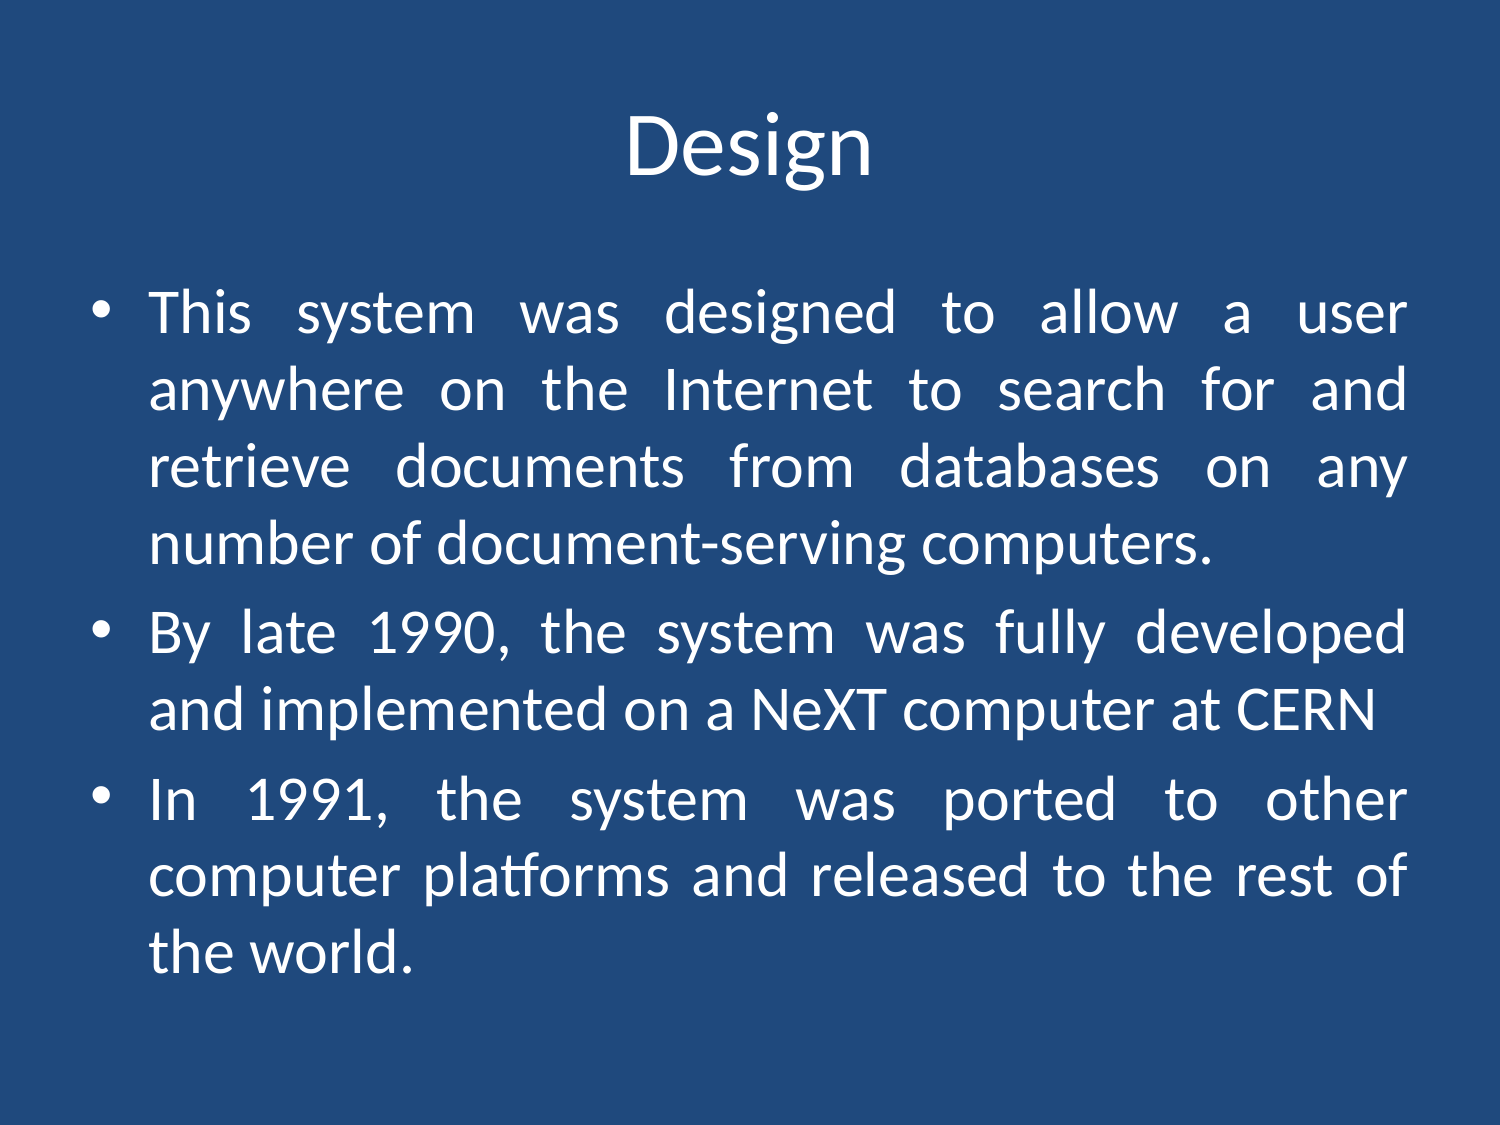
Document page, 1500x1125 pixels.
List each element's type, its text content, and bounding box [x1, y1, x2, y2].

title Design [75, 45, 1425, 233]
list This system was designed to allow a user anywhere on the Internet to search for and retrieve documents from databases on any number of document-serving computers. By late 1990, the system was fully developed and implemented on a NeXT computer at CERN In 1991, the system was ported to other computer platforms and released to the rest of the world. [75, 262, 1425, 1005]
